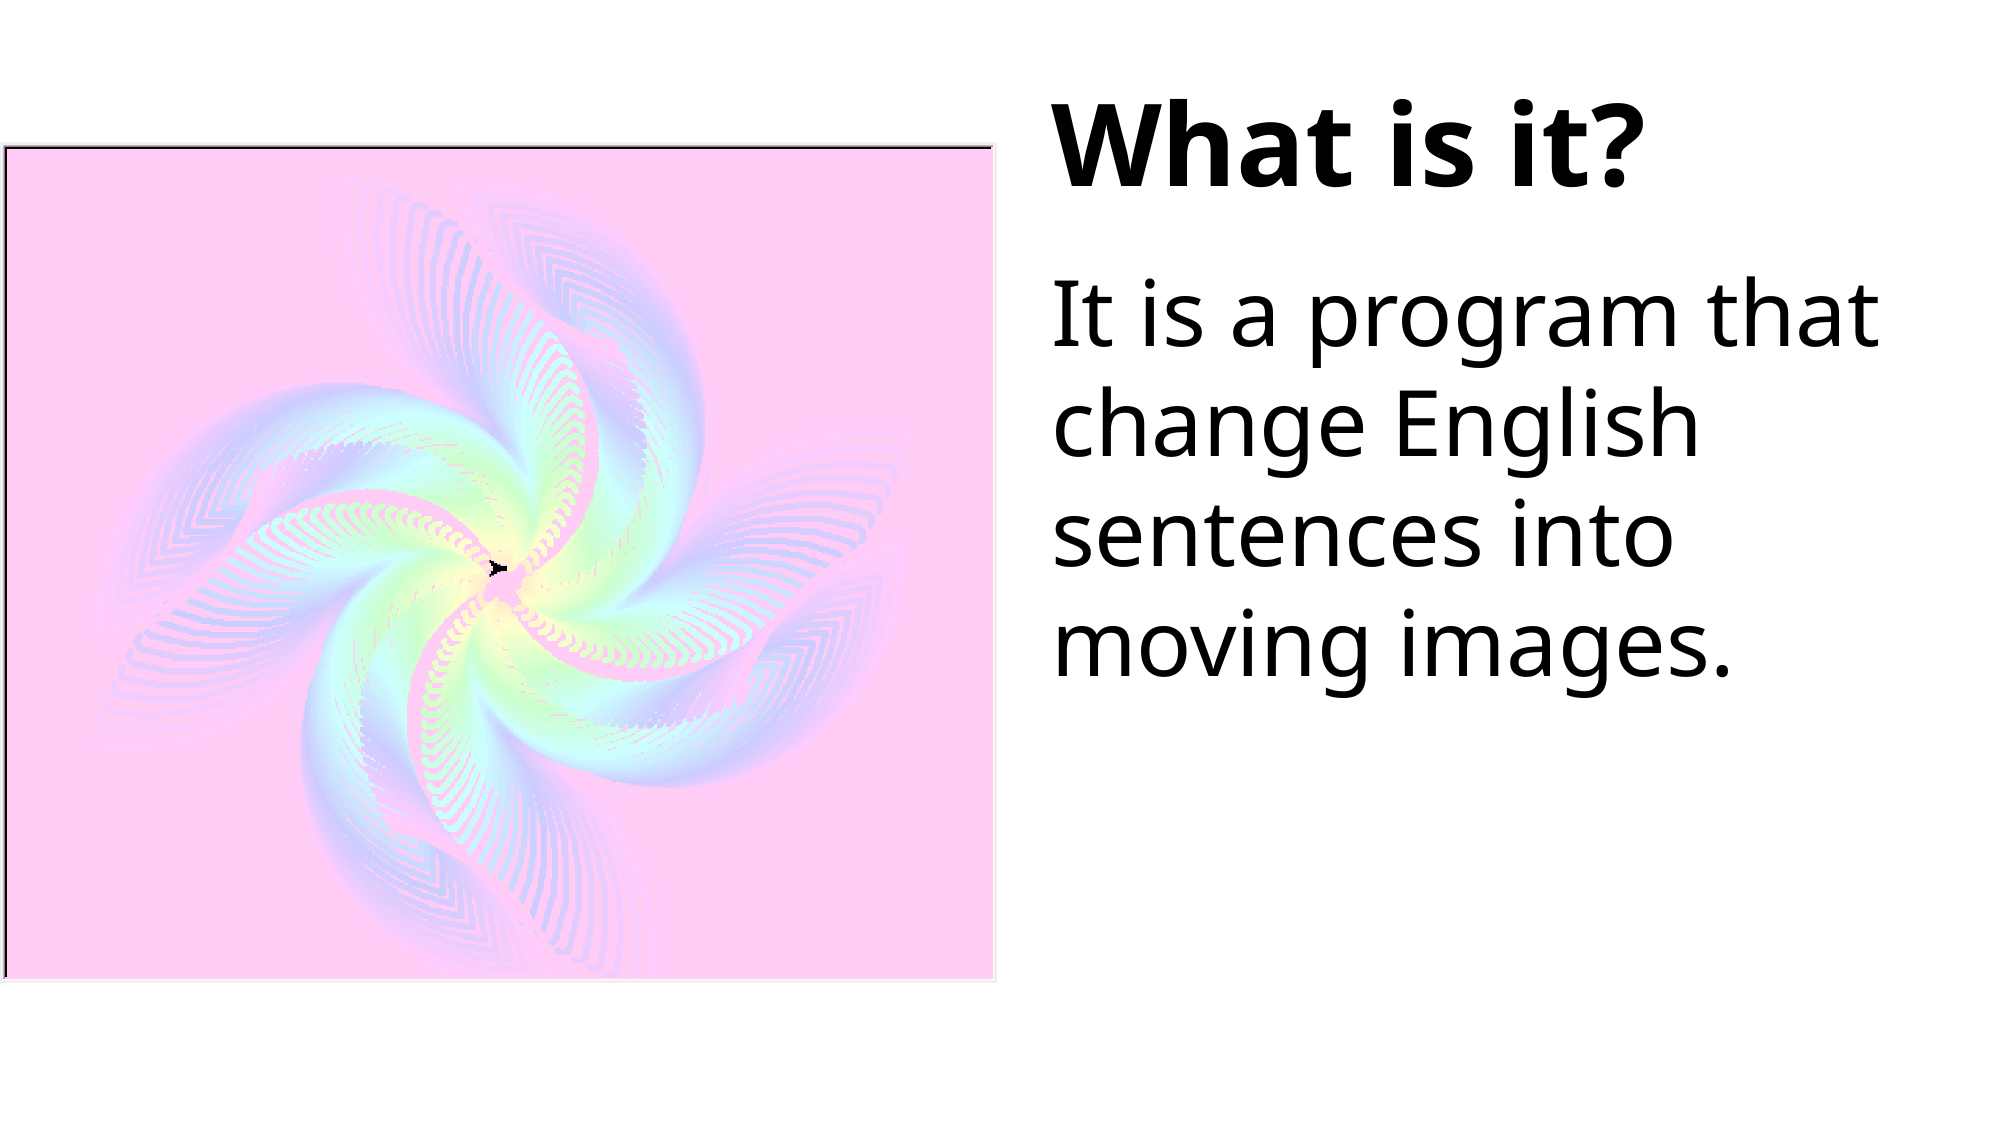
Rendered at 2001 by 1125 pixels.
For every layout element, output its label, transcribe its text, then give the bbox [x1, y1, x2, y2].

text_box What is it? It is a program that change English sentences into moving images. [1036, 64, 1957, 702]
picture [0, 142, 997, 983]
